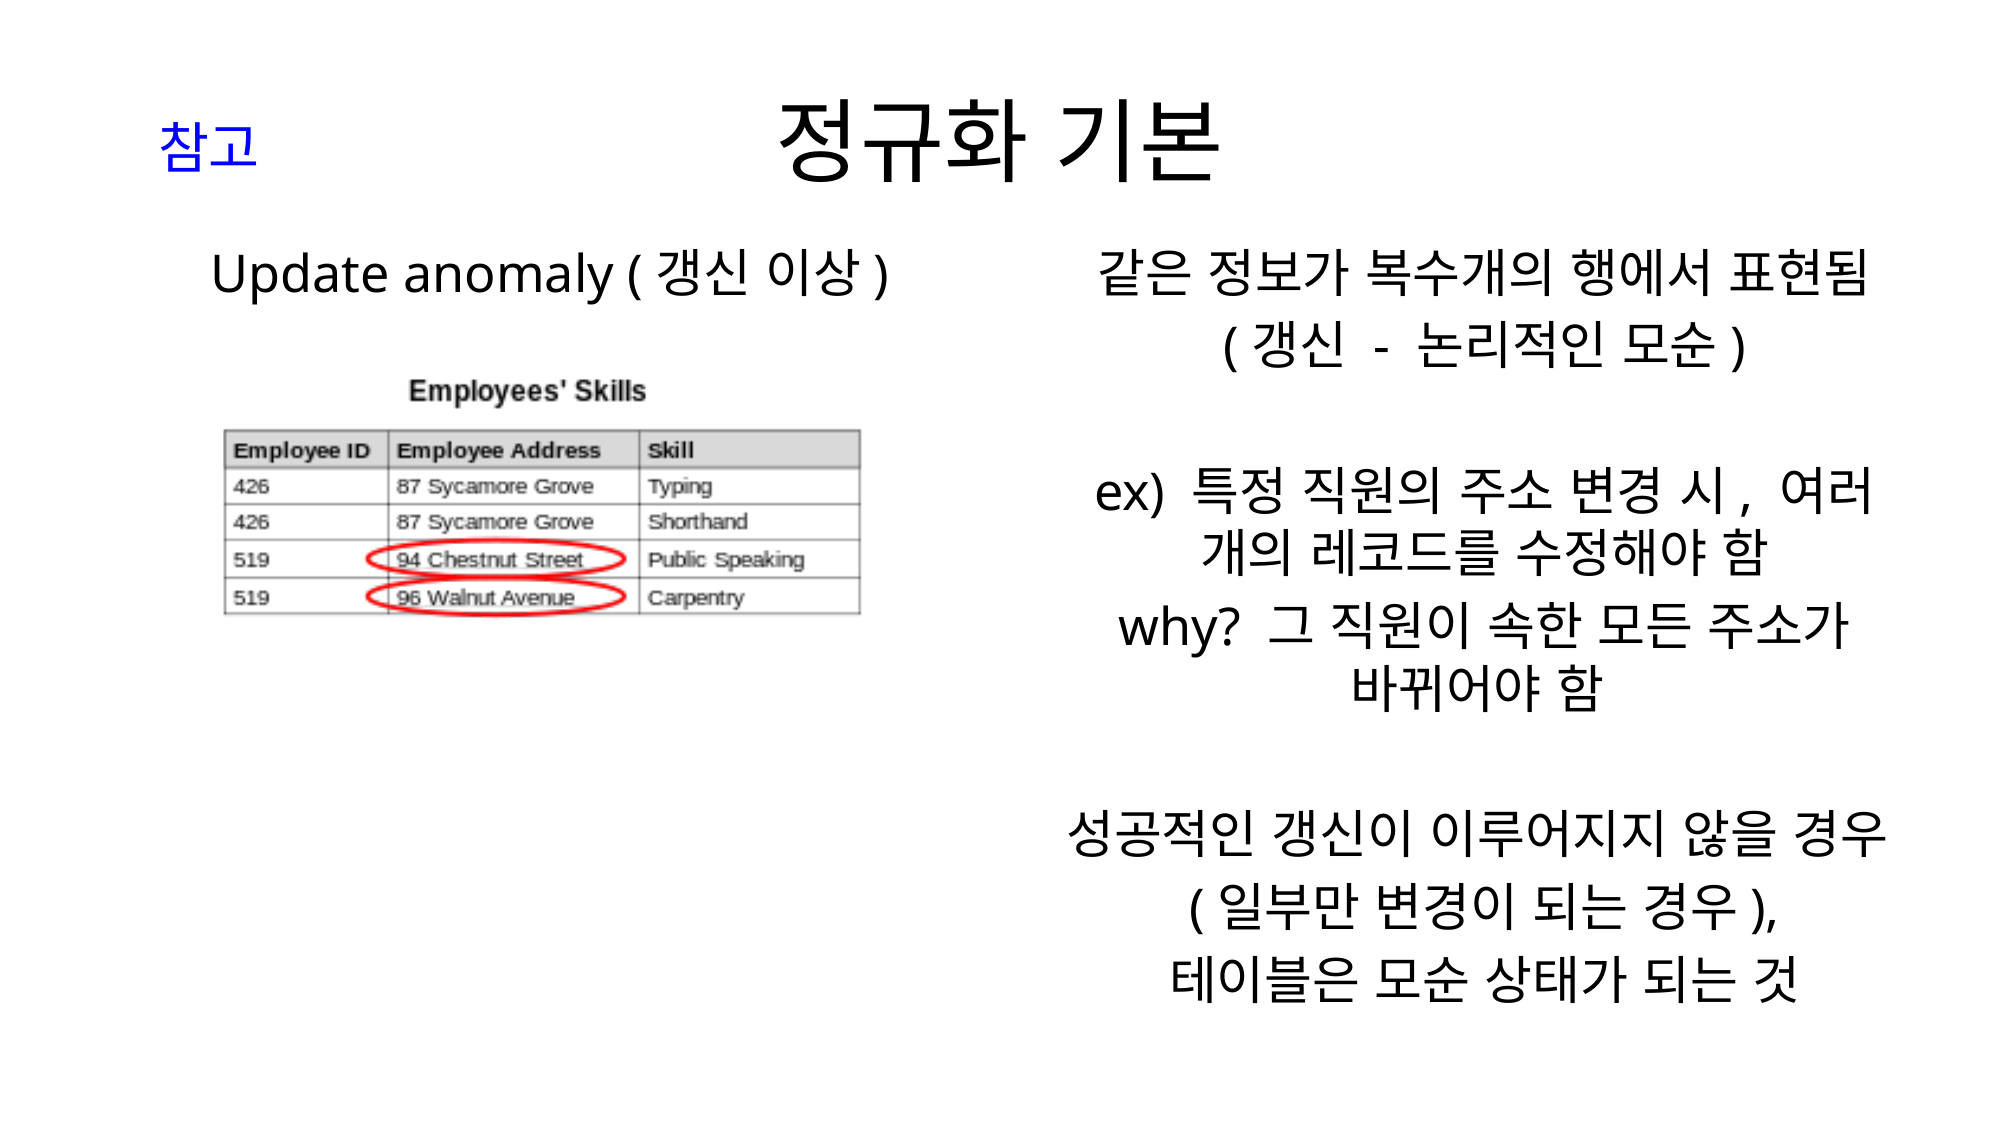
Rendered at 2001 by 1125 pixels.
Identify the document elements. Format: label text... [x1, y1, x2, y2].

title 정규화 기본 [99, 45, 1900, 233]
list Update anomaly (갱신 이상) [99, 232, 1000, 343]
picture [208, 359, 871, 647]
text_box 같은 정보가 복수개의 행에서 표현됨 (갱신 - 논리적인 모순) ex) 특정 직원의 주소 변경 시, 여러 개의 레코드를 수정해야 함 why? 그 직원이 속한 모든 주소가 바뀌어야 함 성공적인 갱신이 이루어지지 않을 경우 (일부만 변경이 되는 경우), 테이블은 모순 상태가 되는 것 [1034, 232, 1935, 1025]
text_box 참고 [99, 106, 318, 202]
